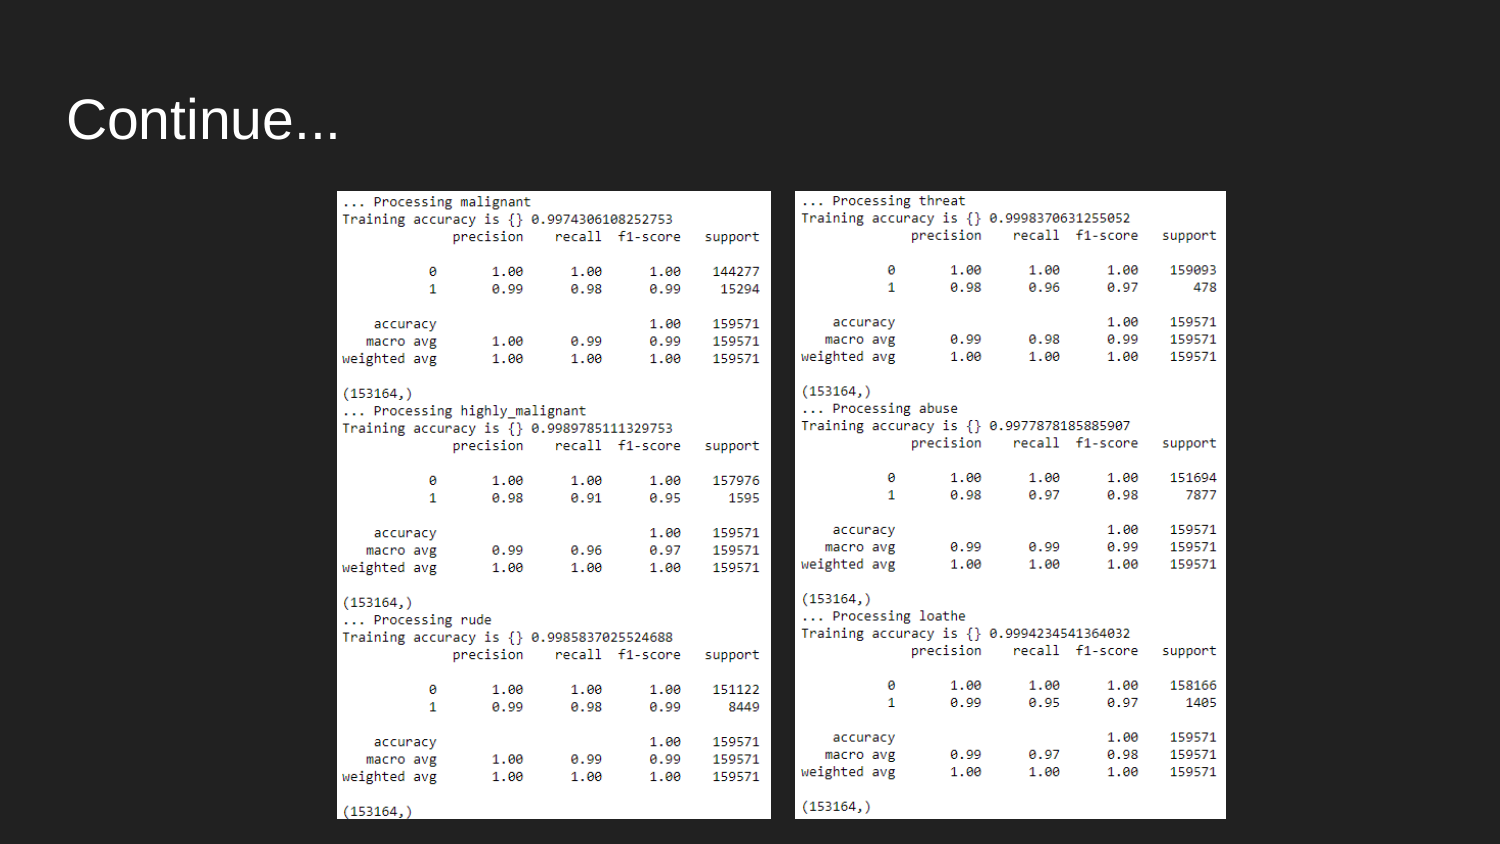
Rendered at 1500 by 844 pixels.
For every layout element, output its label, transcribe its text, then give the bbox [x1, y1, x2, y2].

picture [337, 191, 772, 819]
picture [795, 191, 1226, 819]
title Continue... [51, 72, 1449, 167]
